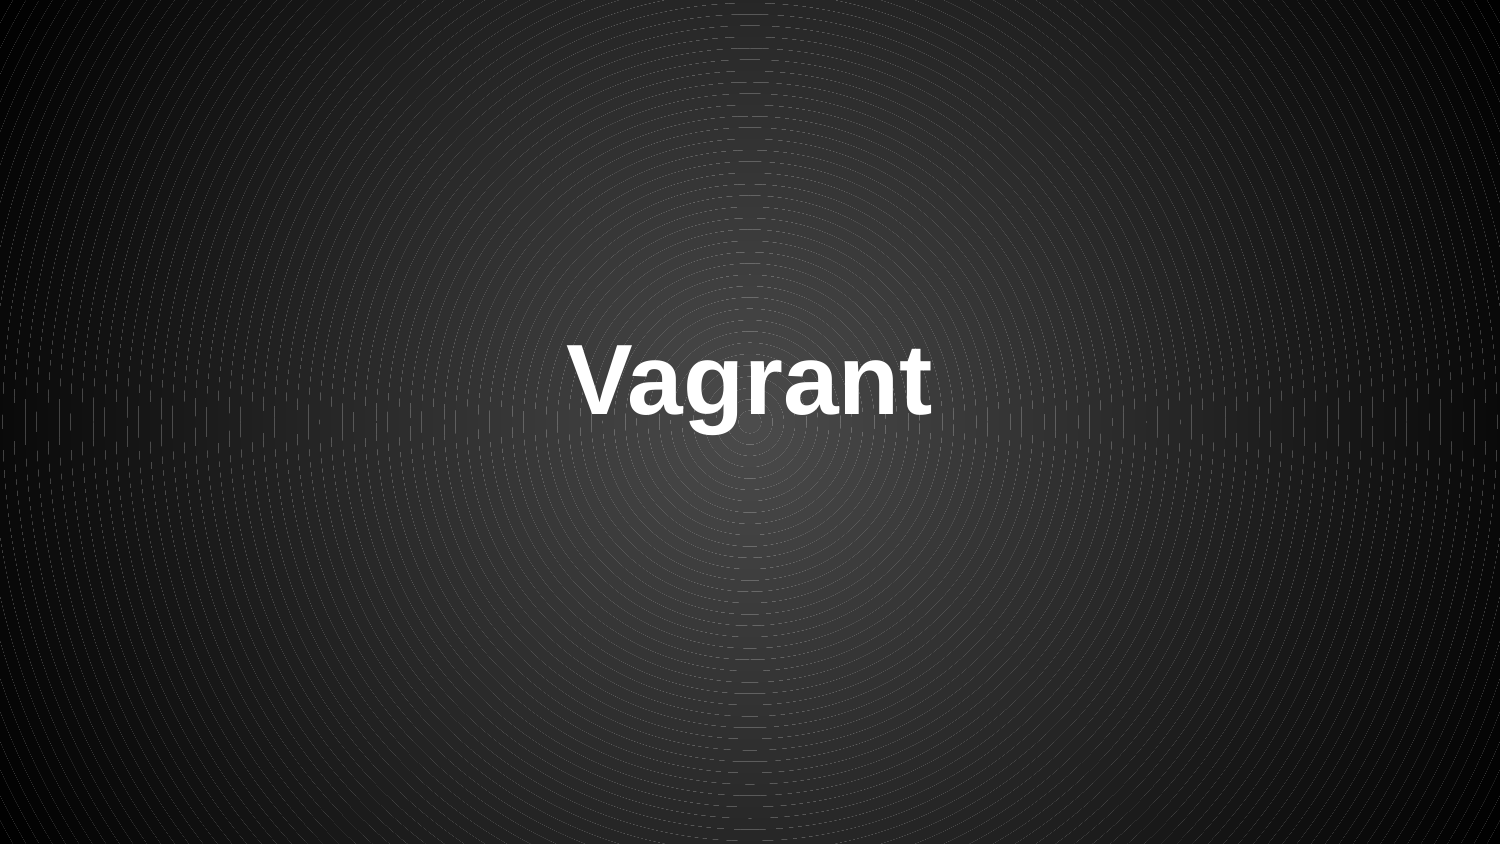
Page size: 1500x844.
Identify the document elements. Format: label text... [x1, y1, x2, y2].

title Vagrant [112, 259, 1388, 450]
